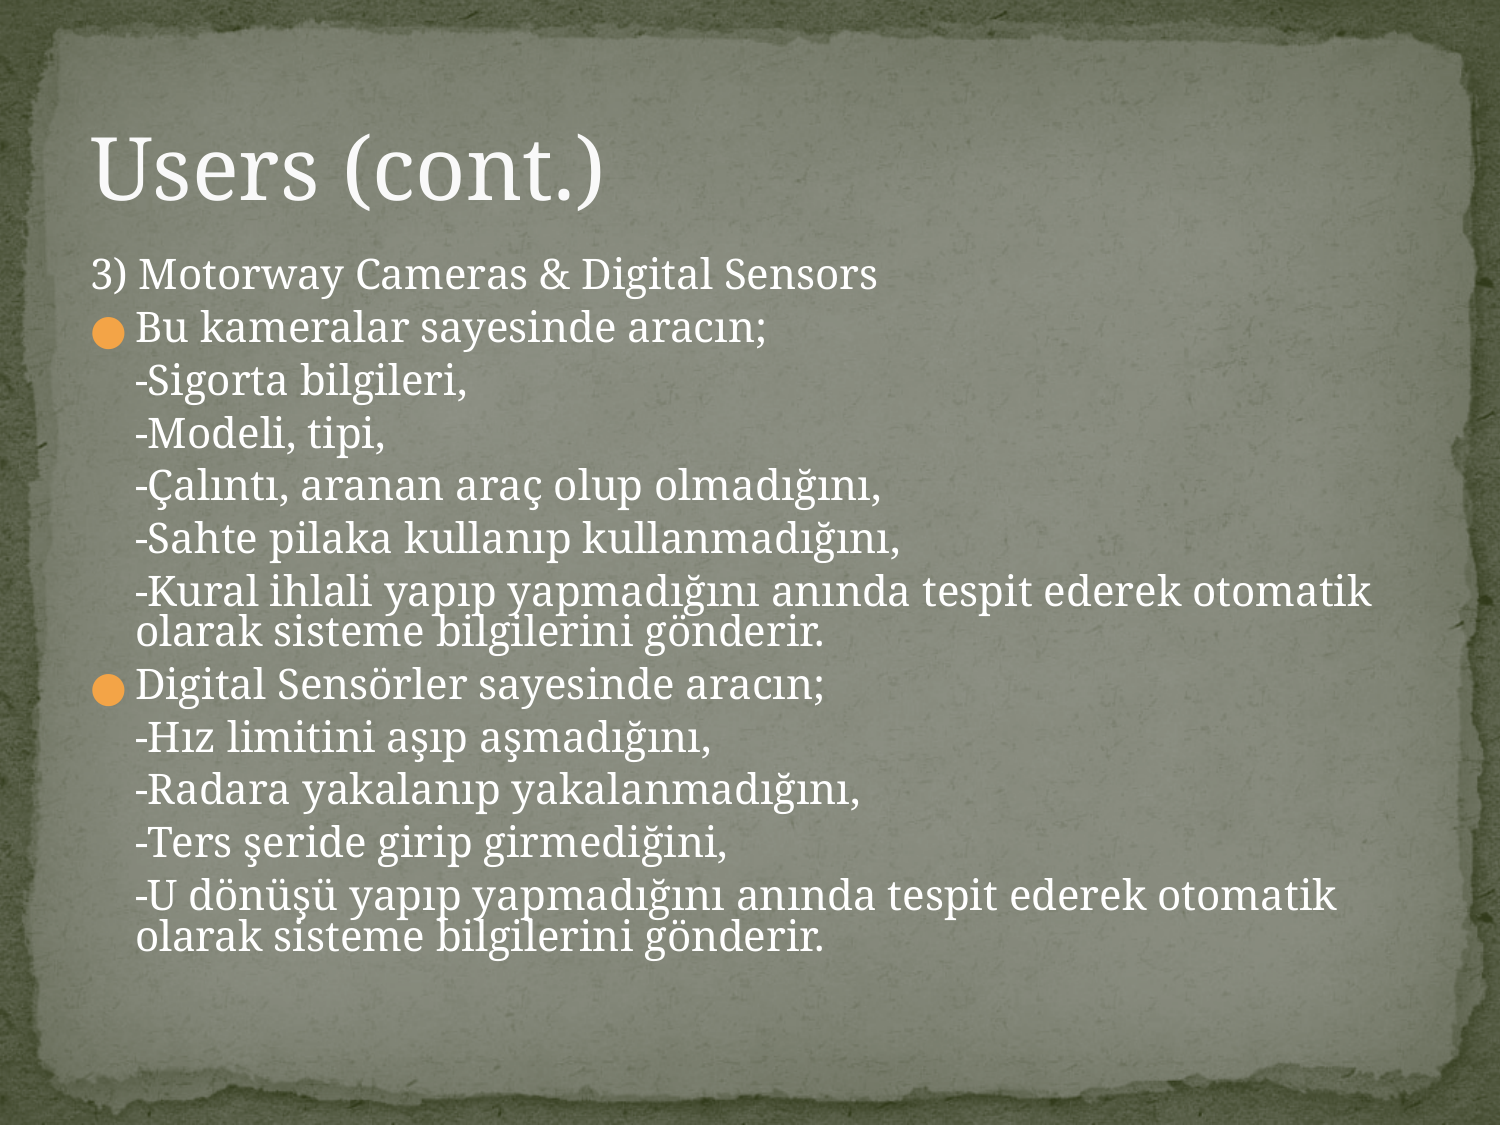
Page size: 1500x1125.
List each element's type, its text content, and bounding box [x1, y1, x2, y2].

list 3) Motorway Cameras & Digital Sensors Bu kameralar sayesinde aracın; -Sigorta bilgileri, -Modeli, tipi, -Çalıntı, aranan araç olup olmadığını, -Sahte pilaka kullanıp kullanmadığını, -Kural ihlali yapıp yapmadığını anında tespit ederek otomatik olarak sisteme bilgilerini gönderir. Digital Sensörler sayesinde aracın; -Hız limitini aşıp aşmadığını, -Radara yakalanıp yakalanmadığını, -Ters şeride girip girmediğini, -U dönüşü yapıp yapmadığını anında tespit ederek otomatik olarak sisteme bilgilerini gönderir. [75, 249, 1425, 1000]
title Users (cont.) [75, 24, 1425, 225]
picture [0, 0, 1500, 1125]
